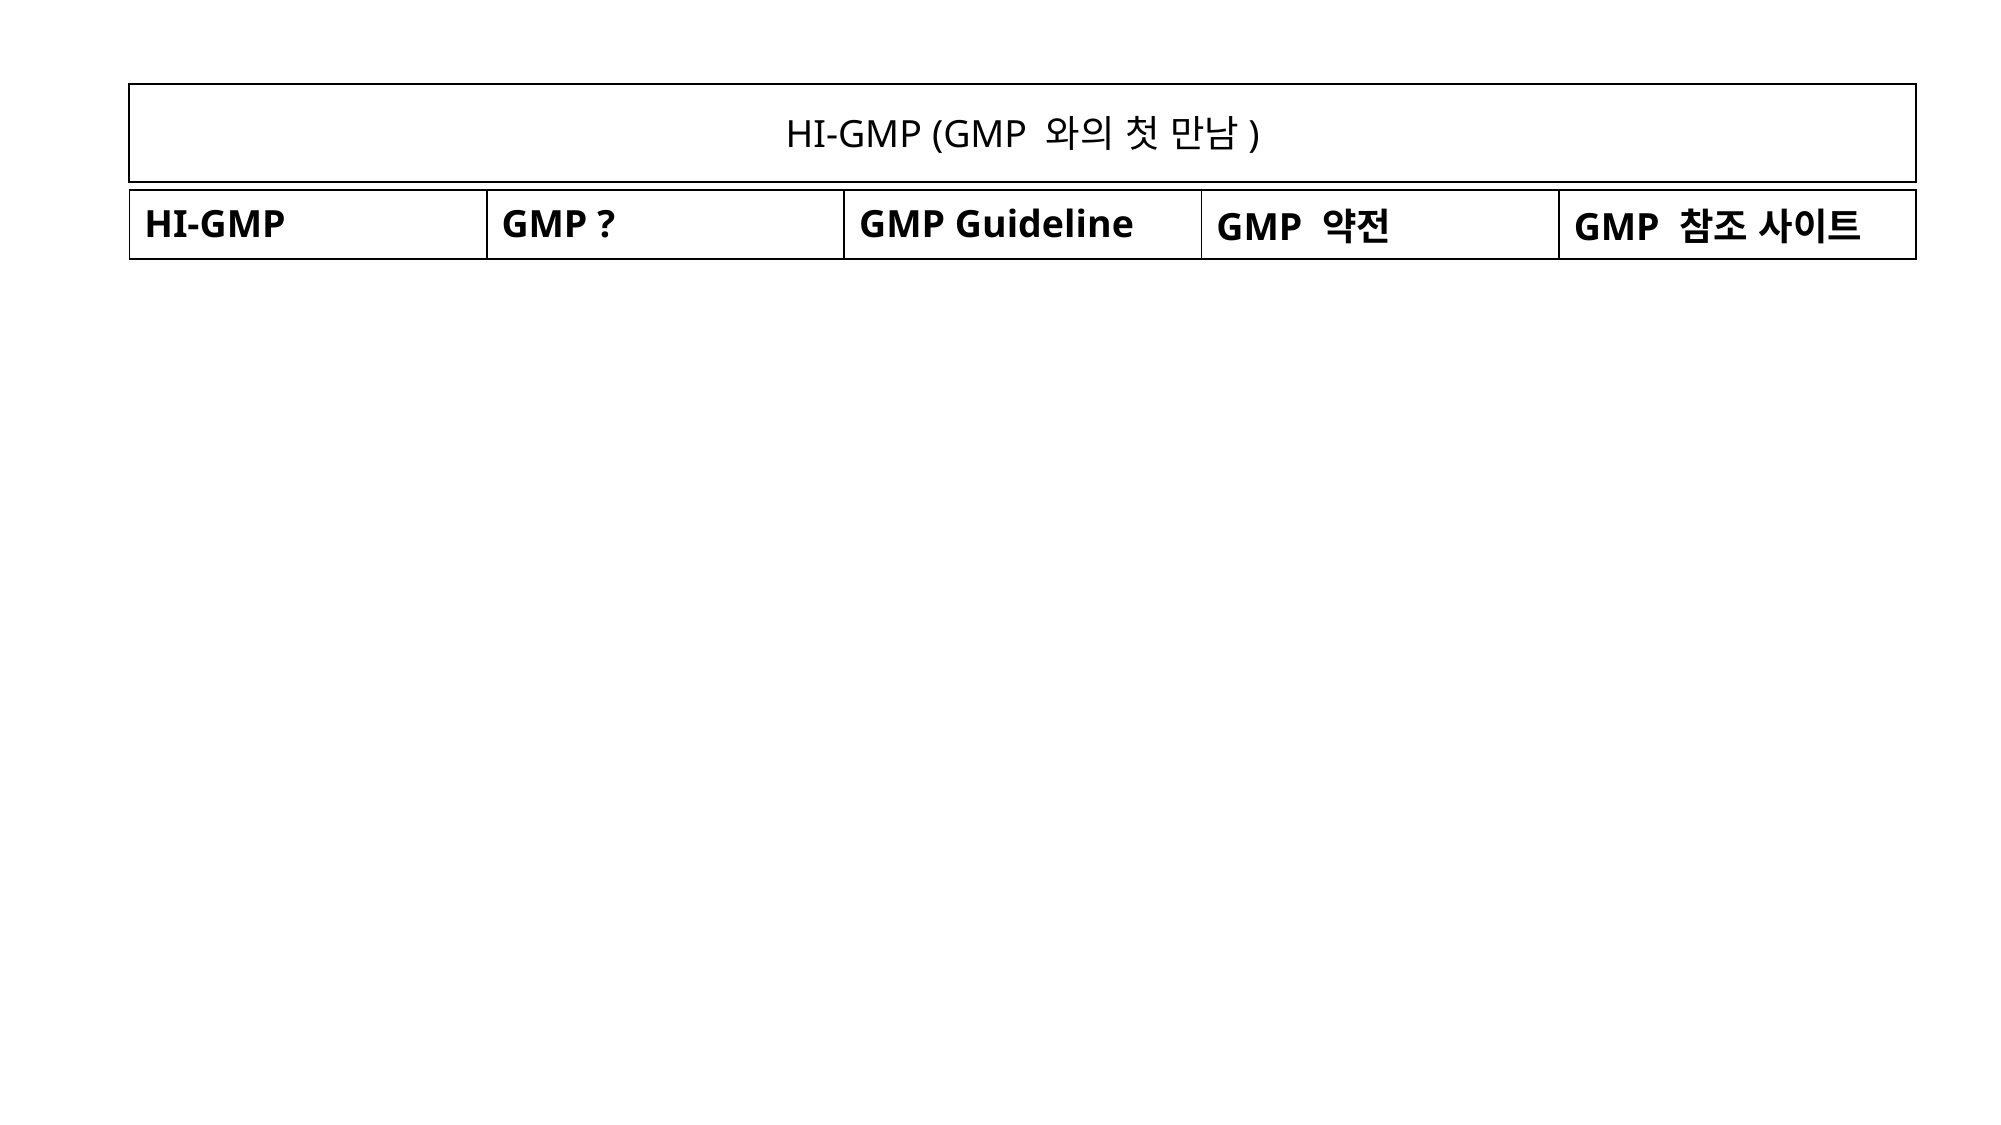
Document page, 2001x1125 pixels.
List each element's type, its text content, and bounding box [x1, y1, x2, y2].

text_box HI-GMP (GMP 와의 첫 만남) [128, 83, 1917, 183]
table_header GMP Guideline [845, 191, 1201, 258]
table_header GMP ? [488, 191, 843, 258]
table_header HI-GMP [130, 191, 486, 258]
table_header GMP 약전 [1202, 191, 1558, 258]
table_header GMP 참조 사이트 [1560, 191, 1915, 258]
